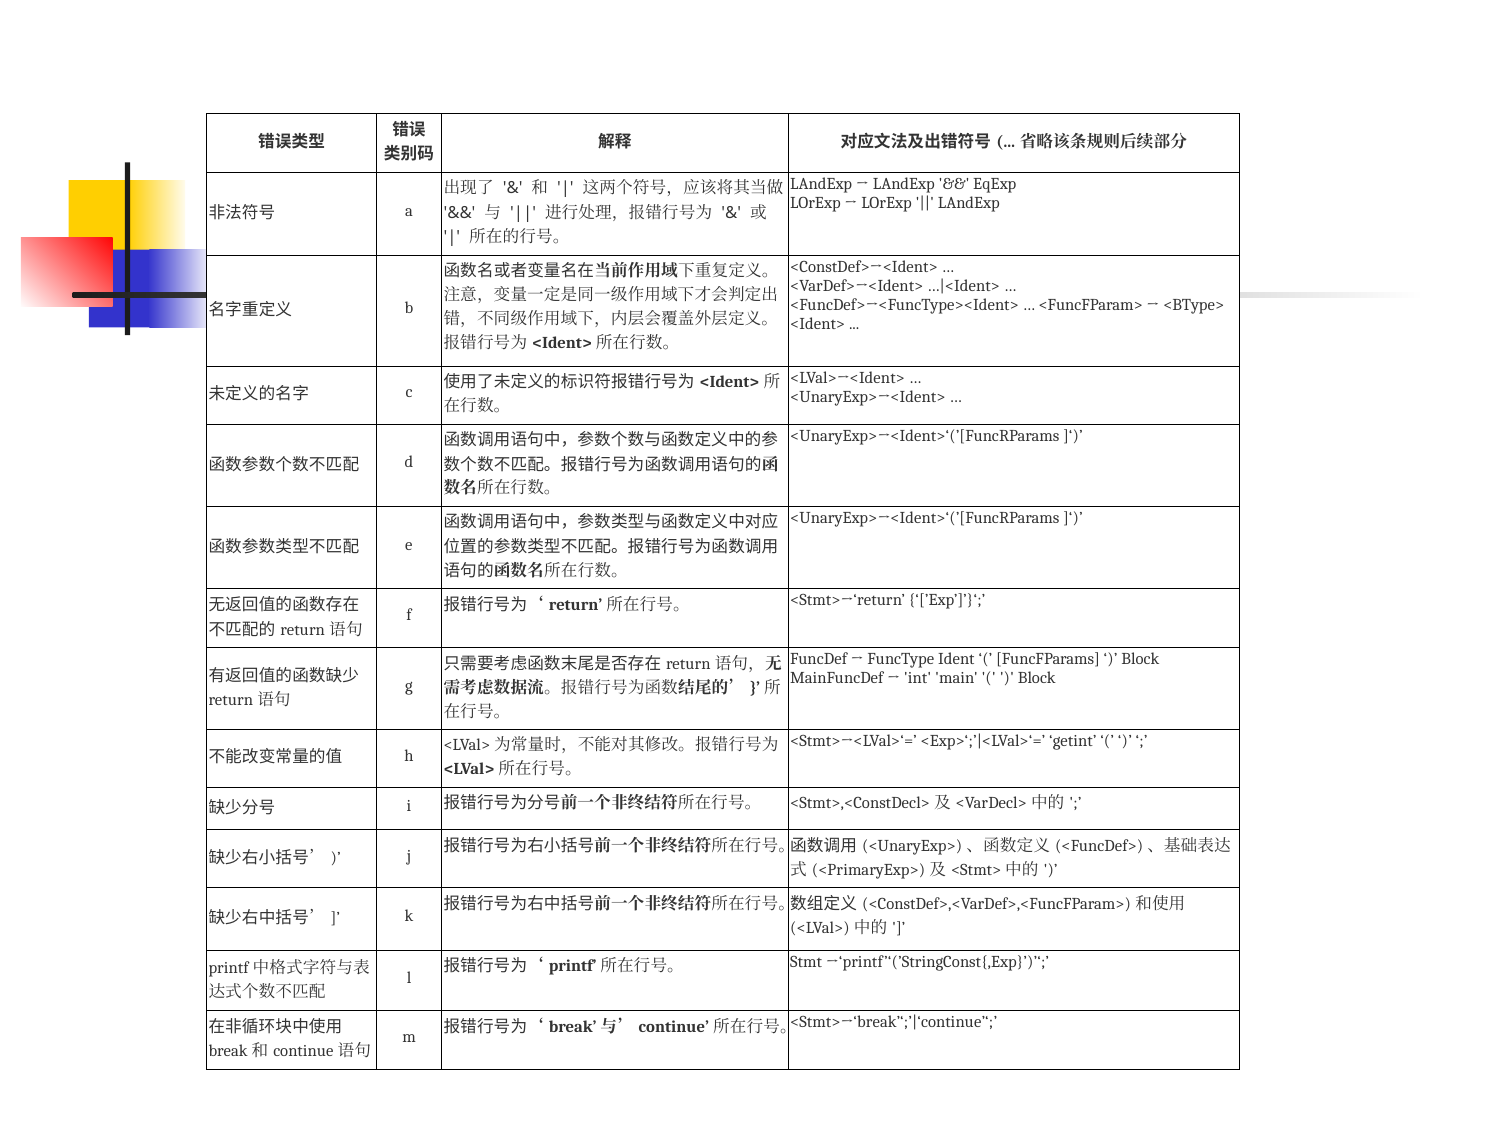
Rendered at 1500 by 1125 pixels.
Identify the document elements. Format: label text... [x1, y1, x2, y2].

table_cell 出现了 '&' 和 '|' 这两个符号，应该将其当做 '&&' 与 '||' 进行处理，报错行号为 '&' 或 '|' 所在的行号。 [442, 173, 788, 255]
table_header 解释 [442, 114, 788, 172]
table_cell l [377, 951, 441, 1010]
table_cell e [377, 507, 441, 588]
table_cell 在非循环块中使用break和continue语句 [207, 1011, 376, 1069]
table_header 错误类型 [207, 114, 376, 172]
table_cell <LVal>为常量时，不能对其修改。报错行号为<LVal>所在行号。 [442, 730, 788, 787]
table_cell <UnaryExp>→<Ident>‘(’[FuncRParams ]‘)’ [789, 425, 1239, 506]
table_cell printf中格式字符与表达式个数不匹配 [207, 951, 376, 1010]
table_cell i [377, 788, 441, 829]
table_cell 函数调用语句中，参数个数与函数定义中的参数个数不匹配。报错行号为函数调用语句的函数名所在行数。 [442, 425, 788, 506]
table_cell 函数参数个数不匹配 [207, 425, 376, 506]
table_cell 报错行号为分号前一个非终结符所在行号。 [442, 788, 788, 829]
table_cell 无返回值的函数存在不匹配的return语句 [207, 589, 376, 647]
table_cell <Stmt>→‘break’‘;’|‘continue’‘;’ [789, 1011, 1239, 1069]
table_cell 缺少右小括号’)’ [207, 830, 376, 887]
table_cell k [377, 888, 441, 950]
table_cell <UnaryExp>→<Ident>‘(’[FuncRParams ]‘)’ [789, 507, 1239, 588]
table_cell 使用了未定义的标识符报错行号为<Ident>所在行数。 [442, 367, 788, 424]
table_cell h [377, 730, 441, 787]
table_cell FuncDef → FuncType Ident ‘(’ [FuncFParams] ‘)’ Block MainFuncDef → 'int' 'main' '(' ')' Block [789, 648, 1239, 729]
table_cell 函数调用语句中，参数类型与函数定义中对应位置的参数类型不匹配。报错行号为函数调用语句的函数名所在行数。 [442, 507, 788, 588]
table_cell a [377, 173, 441, 255]
table_cell <LVal>→<Ident> … <UnaryExp>→<Ident> … [789, 367, 1239, 424]
table_cell 缺少分号 [207, 788, 376, 829]
table_header 错误 类别码 [377, 114, 441, 172]
table_header 对应文法及出错符号(…省略该条规则后续部分 [789, 114, 1239, 172]
table_cell 函数名或者变量名在当前作用域下重复定义。注意，变量一定是同一级作用域下才会判定出错，不同级作用域下，内层会覆盖外层定义。报错行号为<Ident>所在行数。 [442, 256, 788, 366]
table_cell b [377, 256, 441, 366]
table_cell <Stmt>,<ConstDecl>及<VarDecl>中的';’ [789, 788, 1239, 829]
table_cell <Stmt>→‘return’ {‘[’Exp’]’}‘;’ [789, 589, 1239, 647]
table_cell d [377, 425, 441, 506]
table_cell 函数调用(<UnaryExp>)、函数定义(<FuncDef>)、基础表达式(<PrimaryExp>)及<Stmt>中的')’ [789, 830, 1239, 887]
table_cell 函数参数类型不匹配 [207, 507, 376, 588]
table_cell 只需要考虑函数末尾是否存在return语句，无需考虑数据流。报错行号为函数结尾的’}’所在行号。 [442, 648, 788, 729]
table_cell 报错行号为‘break’与’continue’所在行号。 [442, 1011, 788, 1069]
table_cell j [377, 830, 441, 887]
table_cell f [377, 589, 441, 647]
table_cell 报错行号为右中括号前一个非终结符所在行号。 [442, 888, 788, 950]
table_cell <Stmt>→<LVal>‘=’ <Exp>‘;’|<LVal>‘=’ ‘getint’ ‘(’ ‘)’ ‘;’ [789, 730, 1239, 787]
table_cell 数组定义(<ConstDef>,<VarDef>,<FuncFParam>)和使用(<LVal>)中的']’ [789, 888, 1239, 950]
table_cell g [377, 648, 441, 729]
table_cell 报错行号为右小括号前一个非终结符所在行号。 [442, 830, 788, 887]
table_cell 未定义的名字 [207, 367, 376, 424]
table_cell 报错行号为‘return’所在行号。 [442, 589, 788, 647]
table_cell c [377, 367, 441, 424]
title 错误处理 [188, 34, 1468, 276]
table_cell 缺少右中括号’]’ [207, 888, 376, 950]
table_cell <ConstDef>→<Ident> … <VarDef>→<Ident> …|<Ident> … <FuncDef>→<FuncType><Ident> … <FuncFParam> → <BType> <Ident> ... [789, 256, 1239, 366]
table_cell Stmt →‘printf’‘(’StringConst{,Exp}’)’‘;’ [789, 951, 1239, 1010]
table_cell 非法符号 [207, 173, 376, 255]
table_cell 报错行号为‘printf’所在行号。 [442, 951, 788, 1010]
table_cell 不能改变常量的值 [207, 730, 376, 787]
table_cell LAndExp → LAndExp '&&' EqExp LOrExp → LOrExp '||' LAndExp [789, 173, 1239, 255]
table_cell 有返回值的函数缺少return语句 [207, 648, 376, 729]
table_cell m [377, 1011, 441, 1069]
table_cell 名字重定义 [207, 256, 376, 366]
